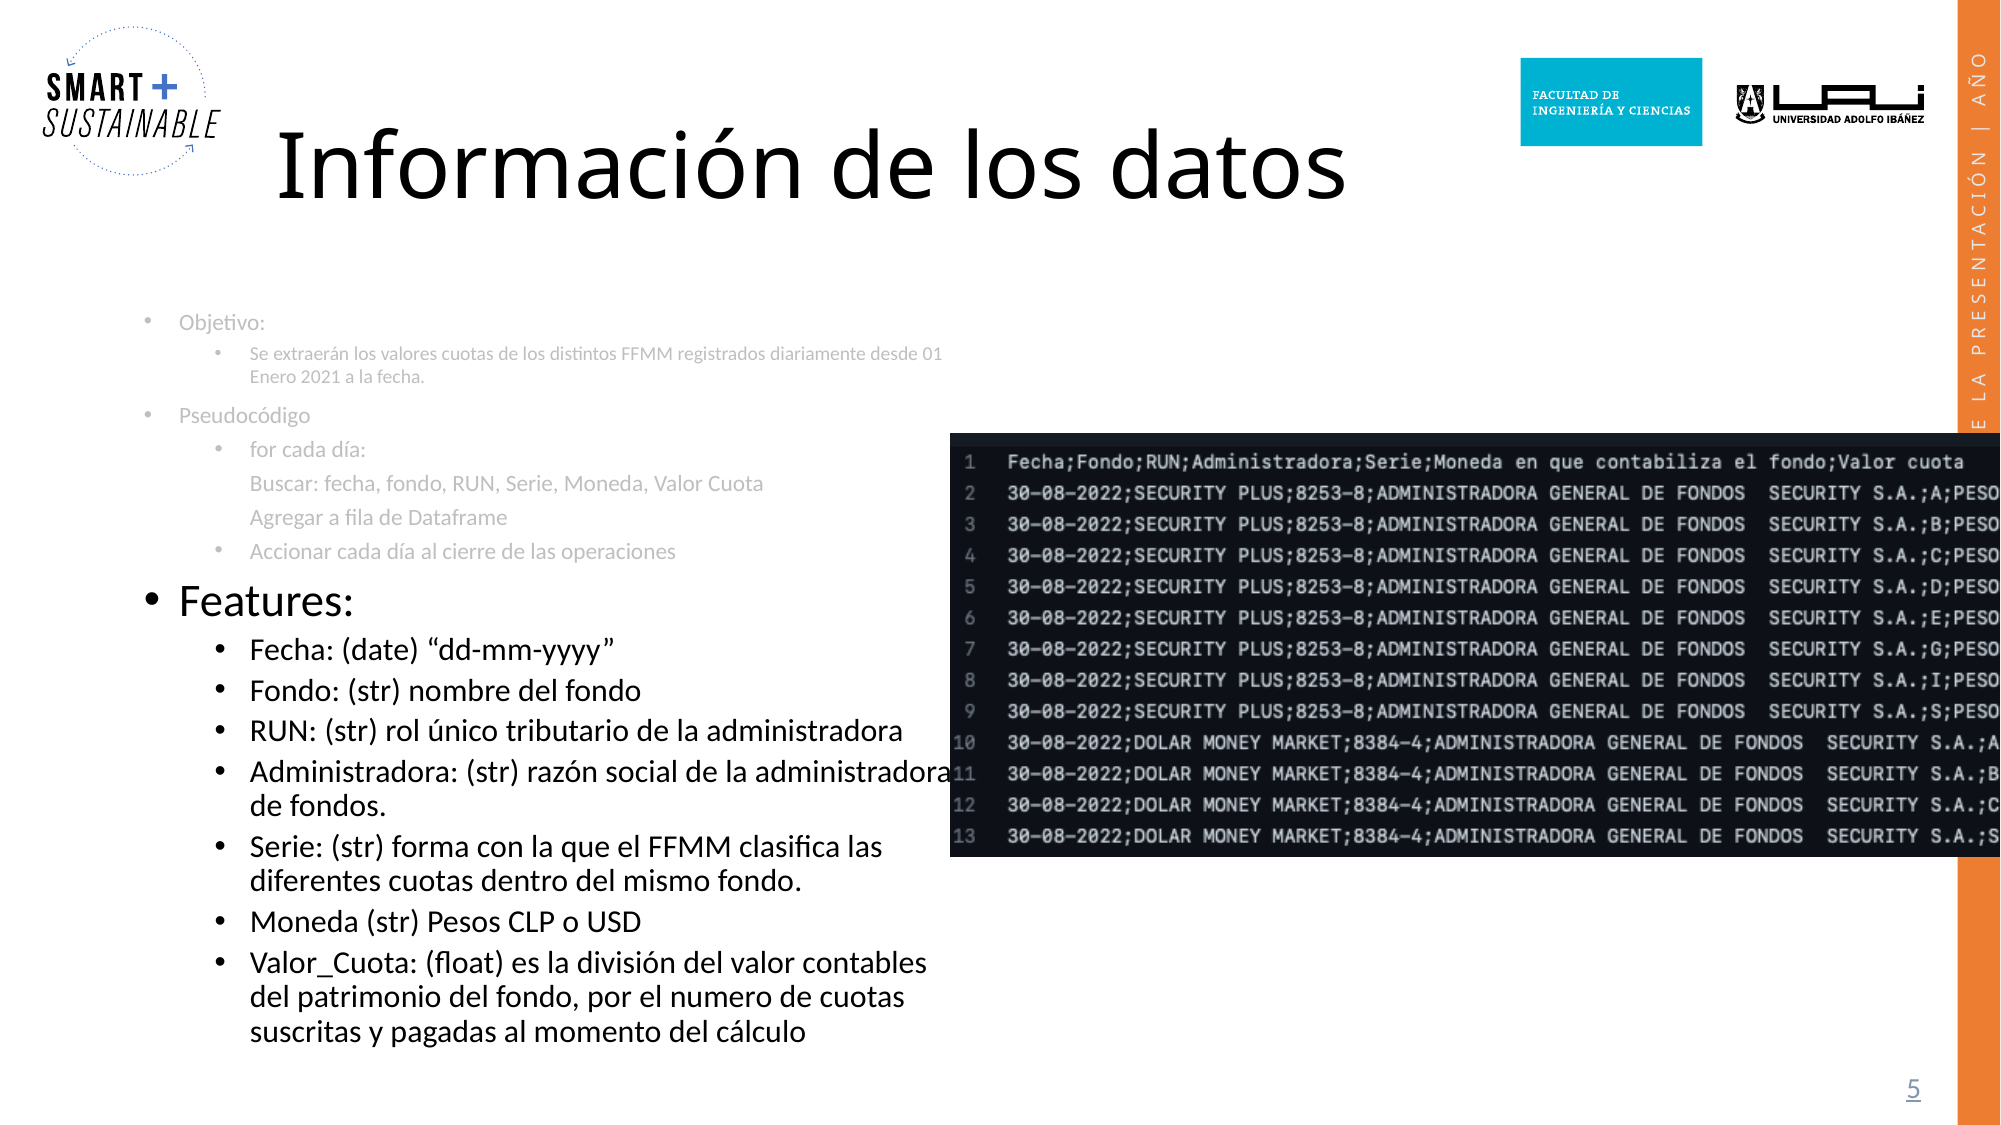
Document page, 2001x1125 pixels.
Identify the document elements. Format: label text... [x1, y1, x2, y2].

list Objetivo: Se extraerán los valores cuotas de los distintos FFMM registrados diariamente desde 01 Enero 2021 a la fecha. Pseudocódigo for cada día: Buscar: fecha, fondo, RUN, Serie, Moneda, Valor Cuota Agregar a fila de Dataframe Accionar cada día al cierre de las operaciones Features: Fecha: (date) “dd-mm-yyyy” Fondo: (str) nombre del fondo RUN: (str) rol único tributario de la administradora Administradora: (str) razón social de la administradora de fondos. Serie: (str) forma con la que el FFMM clasifica las diferentes cuotas dentro del mismo fondo. Moneda (str) Pesos CLP o USD Valor_Cuota: (float) es la división del valor contables del patrimonio del fondo, por el numero de cuotas suscritas y pagadas al momento del cálculo [128, 299, 976, 1066]
title Información de los datos [261, 59, 1491, 278]
picture [949, 433, 2000, 857]
